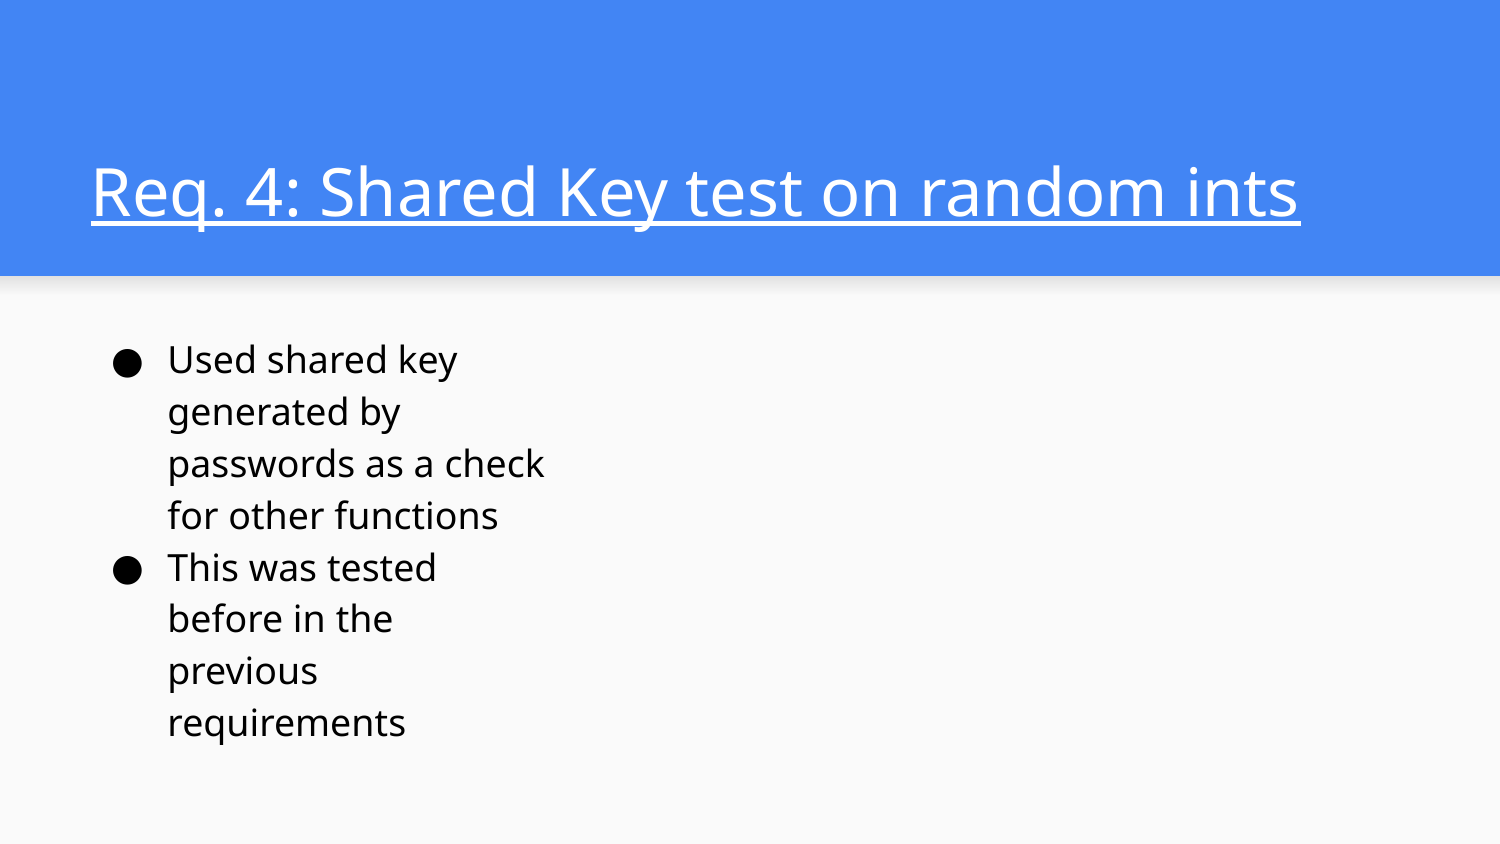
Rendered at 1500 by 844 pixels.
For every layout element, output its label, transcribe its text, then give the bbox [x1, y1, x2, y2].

title Req. 4: Shared Key test on random ints [75, 118, 1425, 245]
list Used shared key generated by passwords as a check for other functions This was tested before in the previous requirements [77, 314, 569, 760]
